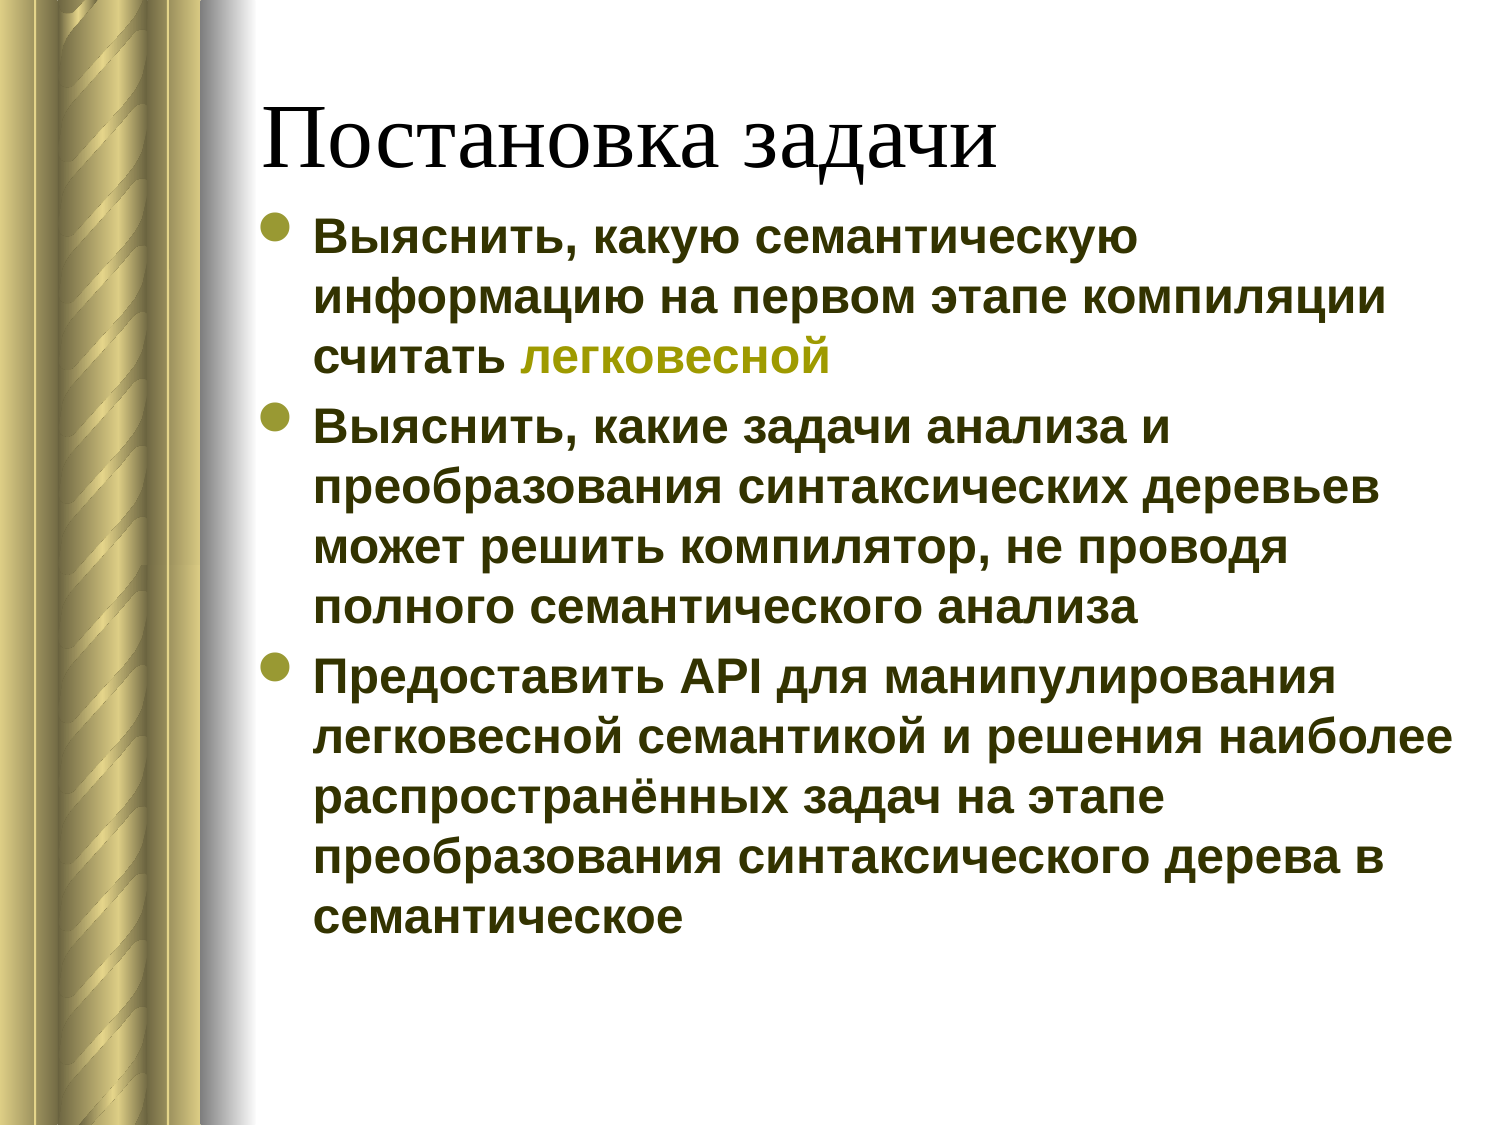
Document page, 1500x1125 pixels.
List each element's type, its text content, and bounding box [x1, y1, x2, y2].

list Выяснить, какую семантическую информацию на первом этапе компиляции считать легковесной Выяснить, какие задачи анализа и преобразования синтаксических деревьев может решить компилятор, не проводя полного семантического анализа Предоставить API для манипулирования легковесной семантикой и решения наиболее распространённых задач на этапе преобразования синтаксического дерева в семантическое [240, 196, 1471, 970]
title Постановка задачи [245, 37, 1476, 226]
